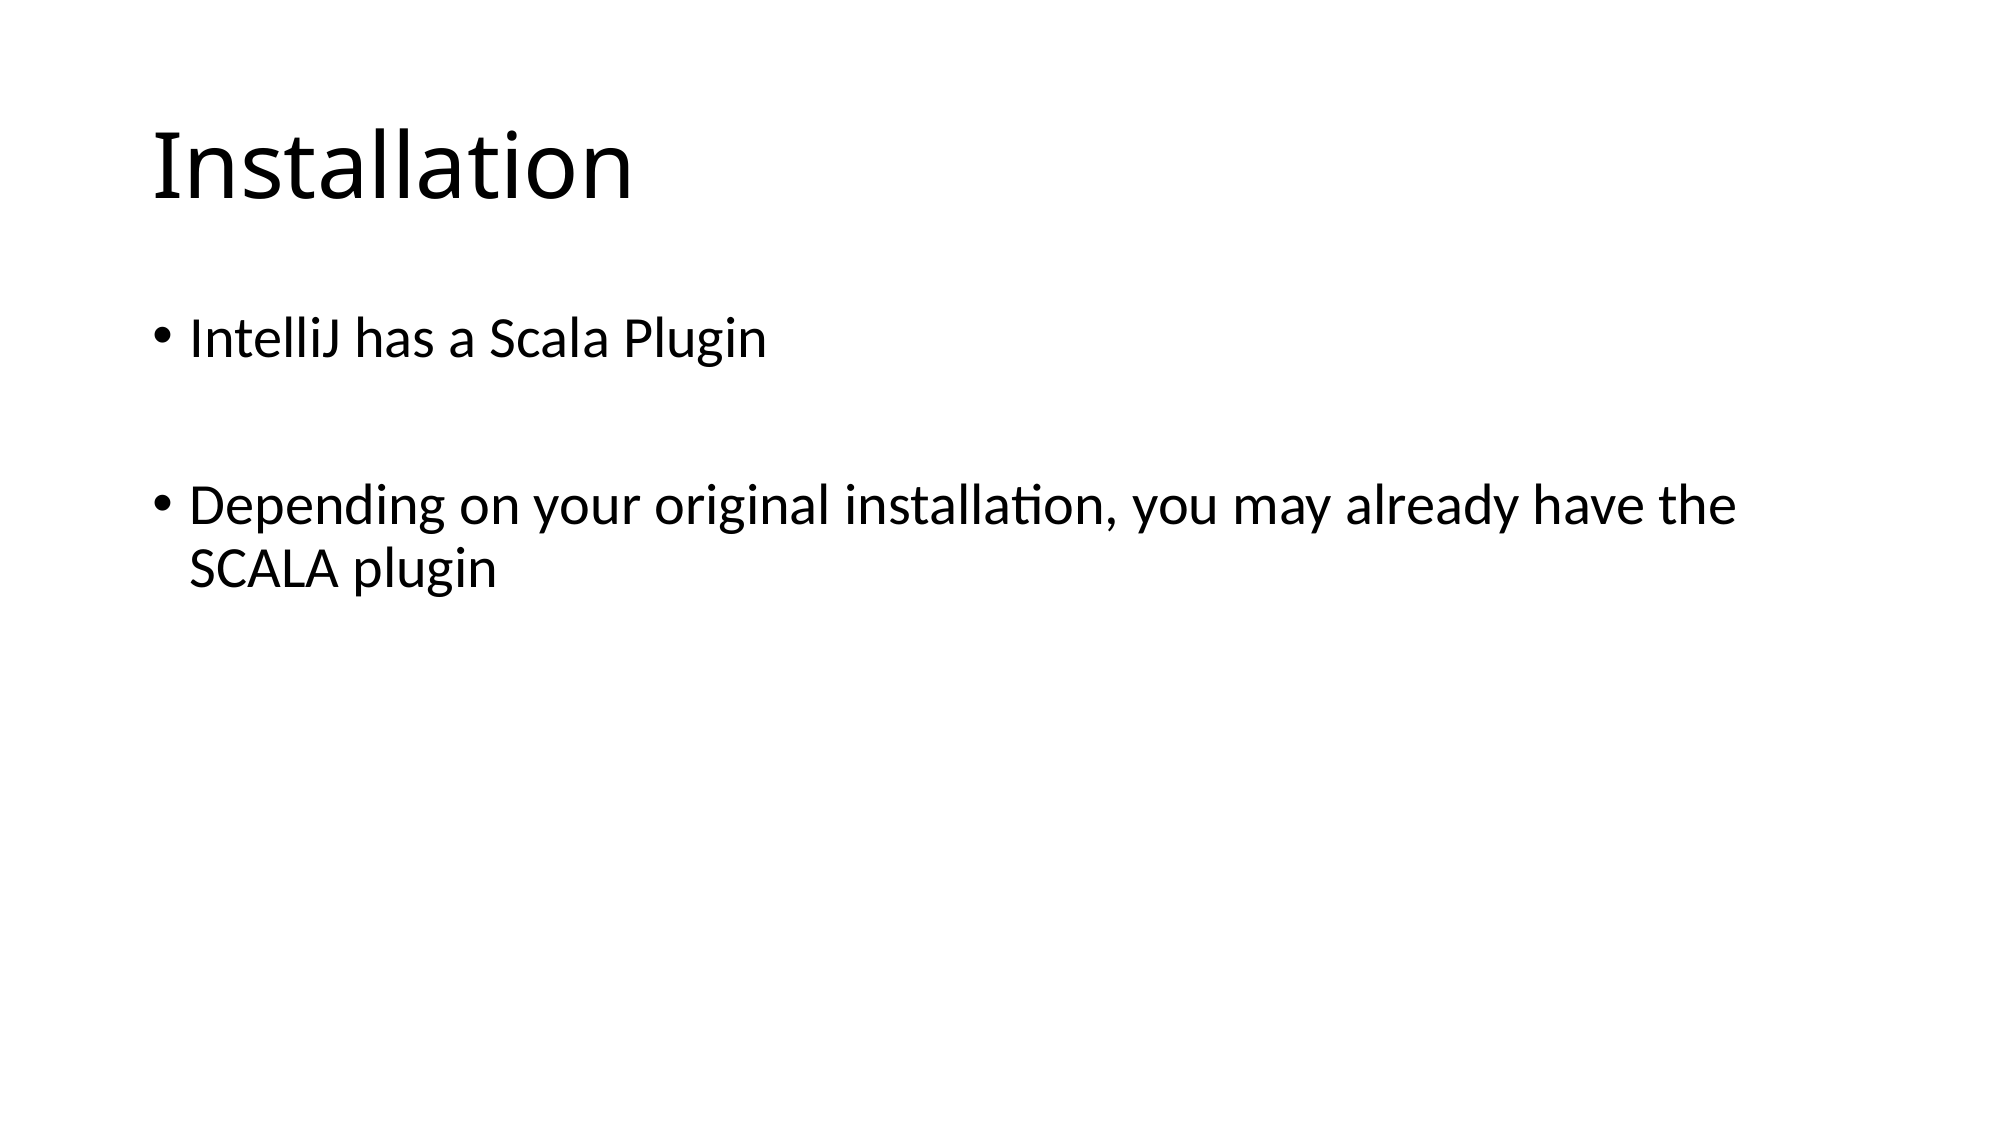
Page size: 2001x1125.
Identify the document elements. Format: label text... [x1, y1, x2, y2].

list IntelliJ has a Scala Plugin Depending on your original installation, you may already have the SCALA plugin [137, 299, 1863, 1014]
title Installation [137, 59, 1863, 278]
